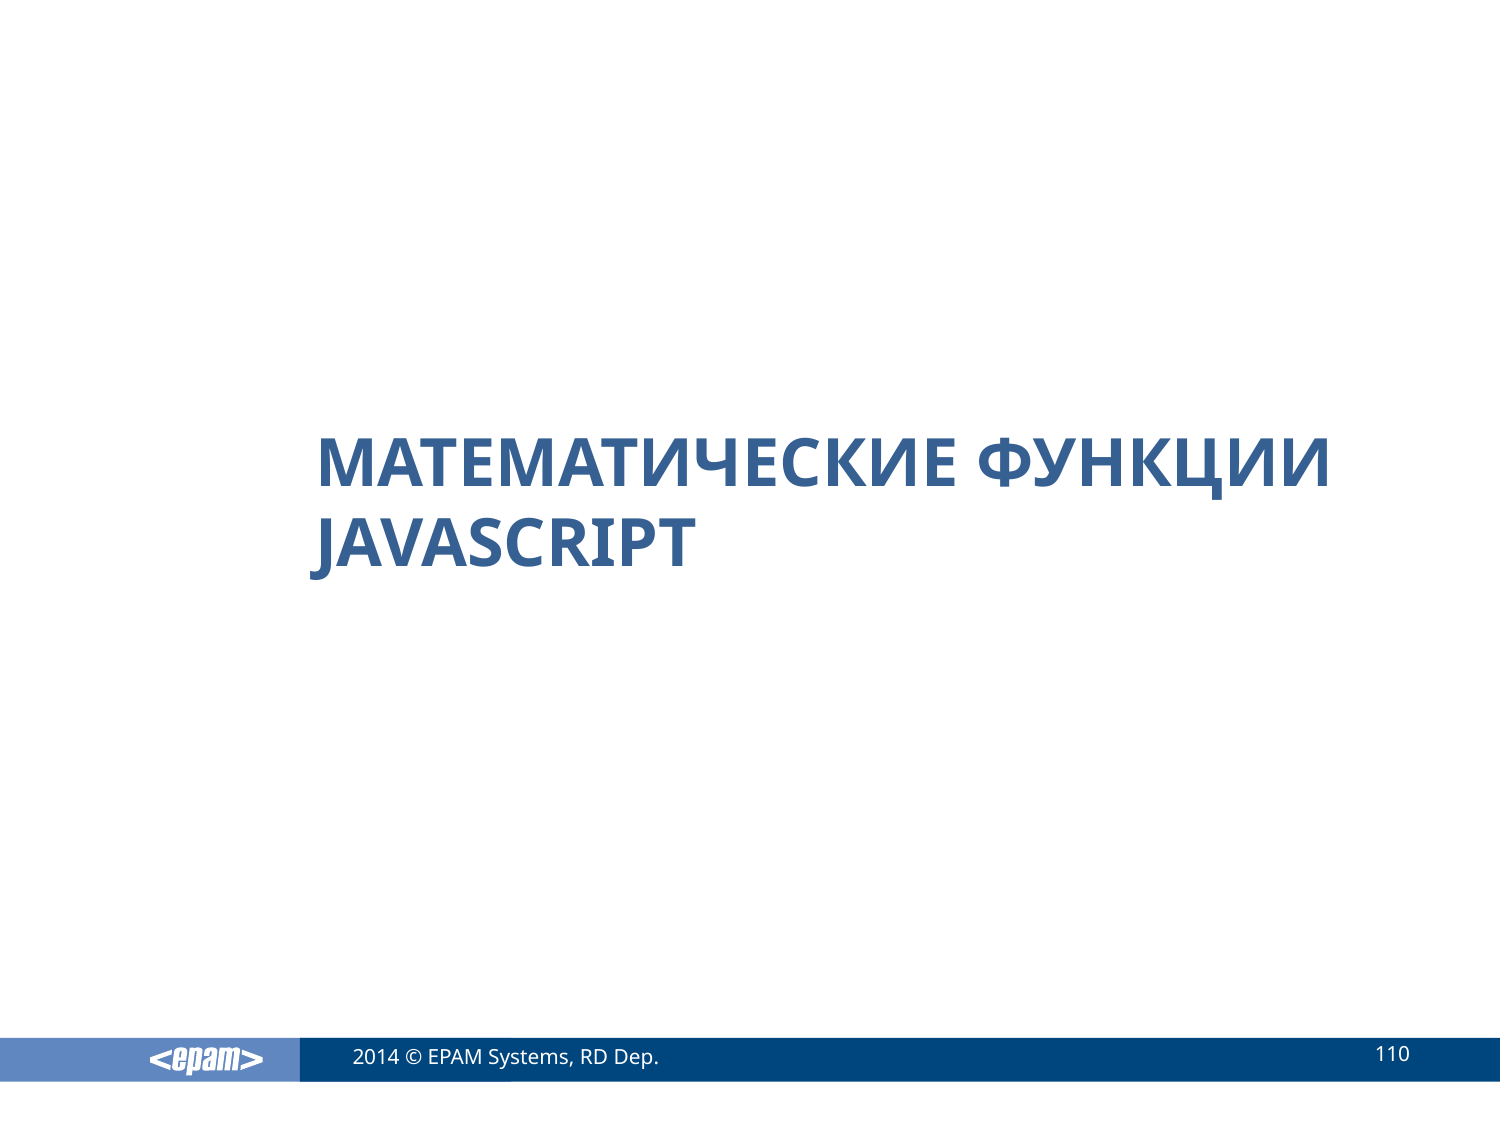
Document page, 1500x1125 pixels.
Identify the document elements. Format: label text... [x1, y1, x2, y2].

title Математические функции JavaScript [300, 412, 1350, 600]
slide_number 110 [1262, 1025, 1425, 1085]
footer 2014 © EPAM Systems, RD Dep. [337, 1028, 738, 1088]
